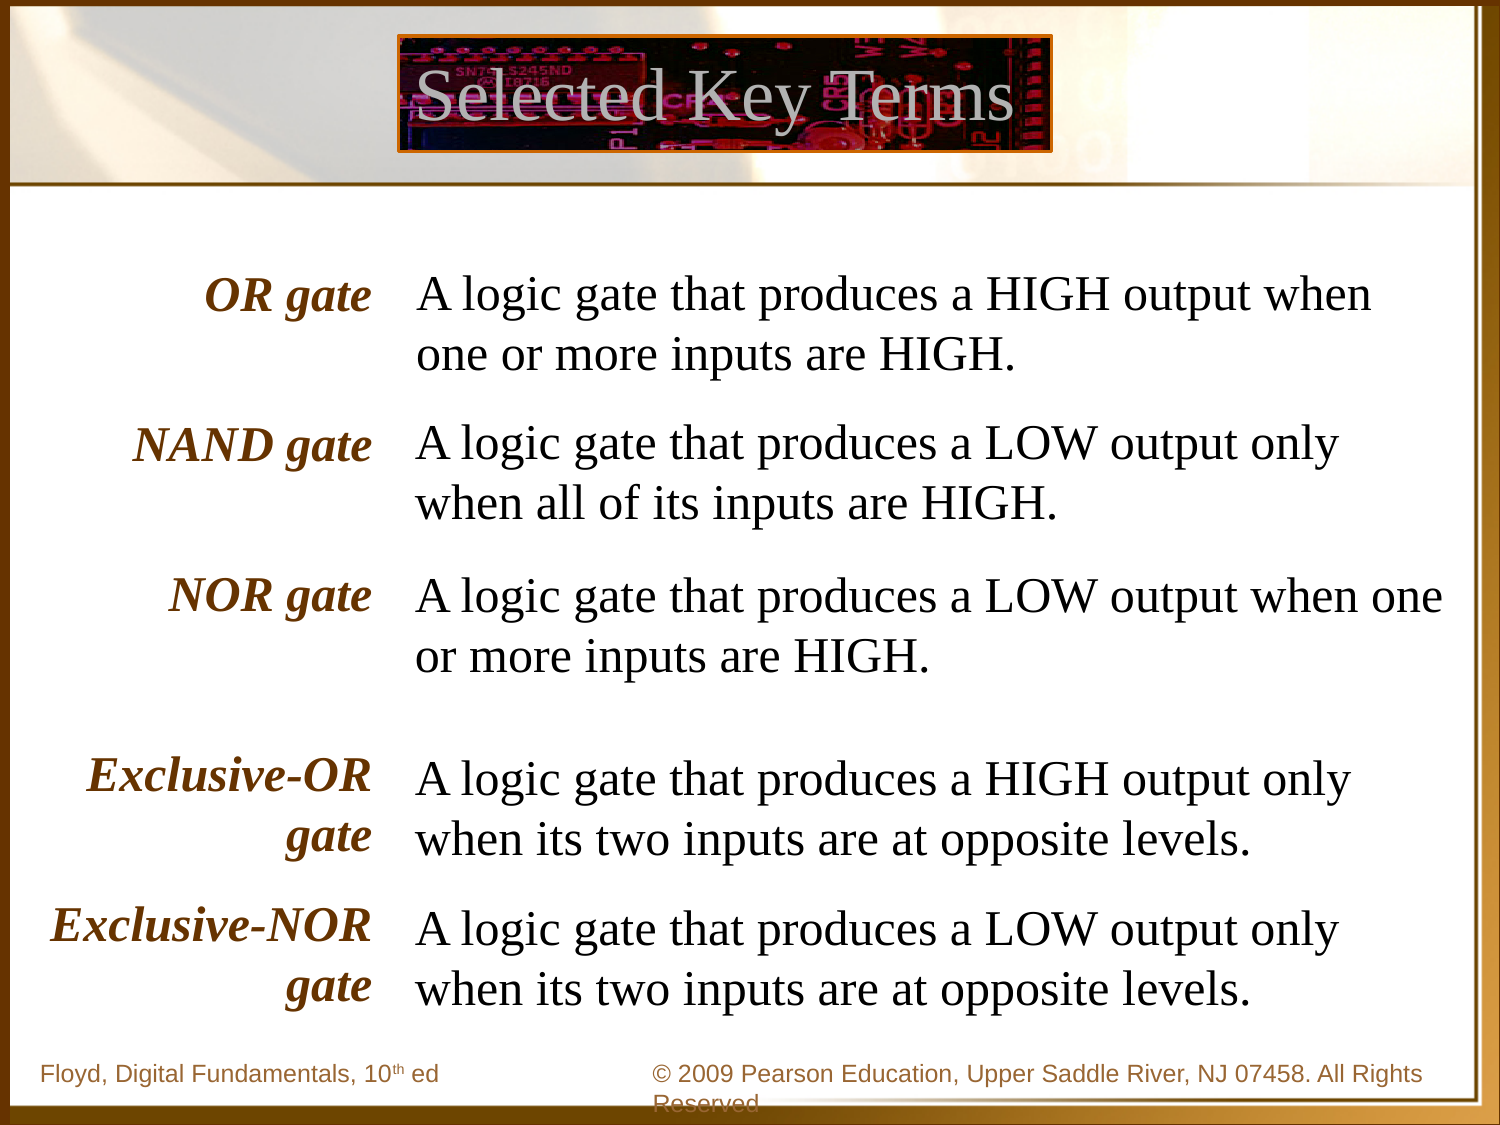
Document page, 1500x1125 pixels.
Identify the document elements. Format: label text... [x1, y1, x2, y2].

text_box A logic gate that produces a HIGH output when one or more inputs are HIGH. [400, 253, 1463, 388]
text_box A logic gate that produces a HIGH output only when its two inputs are at opposite levels. [399, 737, 1463, 873]
text_box A logic gate that produces a LOW output only when all of its inputs are HIGH. [399, 402, 1463, 538]
text_box [3, 0, 1500, 1125]
text_box [237, 242, 1313, 328]
text_box A logic gate that produces a LOW output only when its two inputs are at opposite levels. [399, 887, 1463, 1023]
text_box OR gate NAND gate NOR gate Exclusive-OR gate Exclusive-NOR gate [24, 253, 388, 1019]
picture [399, 37, 1050, 150]
text_box A logic gate that produces a LOW output when one or more inputs are HIGH. [399, 555, 1463, 691]
